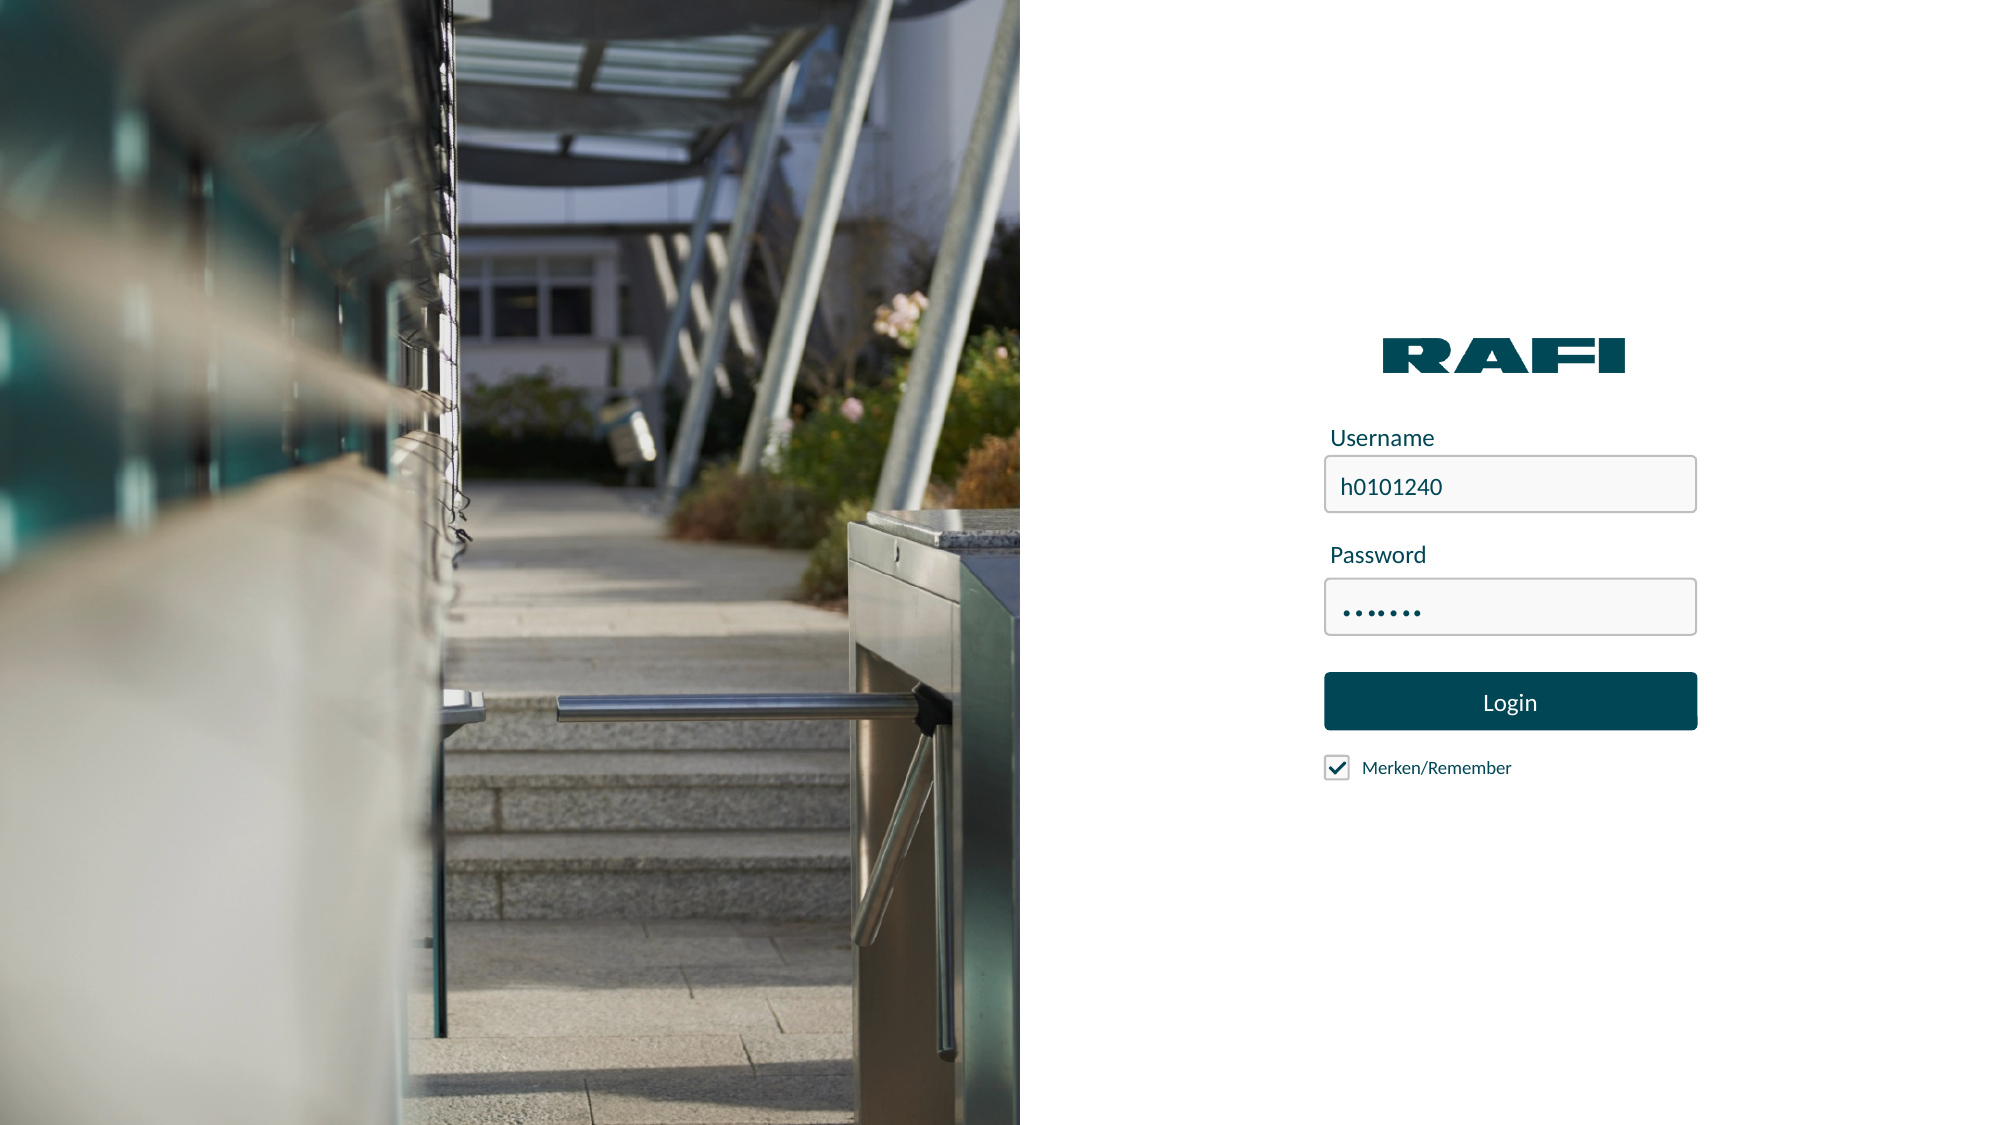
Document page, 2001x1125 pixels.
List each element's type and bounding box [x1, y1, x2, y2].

text_box [0, 0, 1020, 1125]
text_box [1314, 338, 1697, 787]
